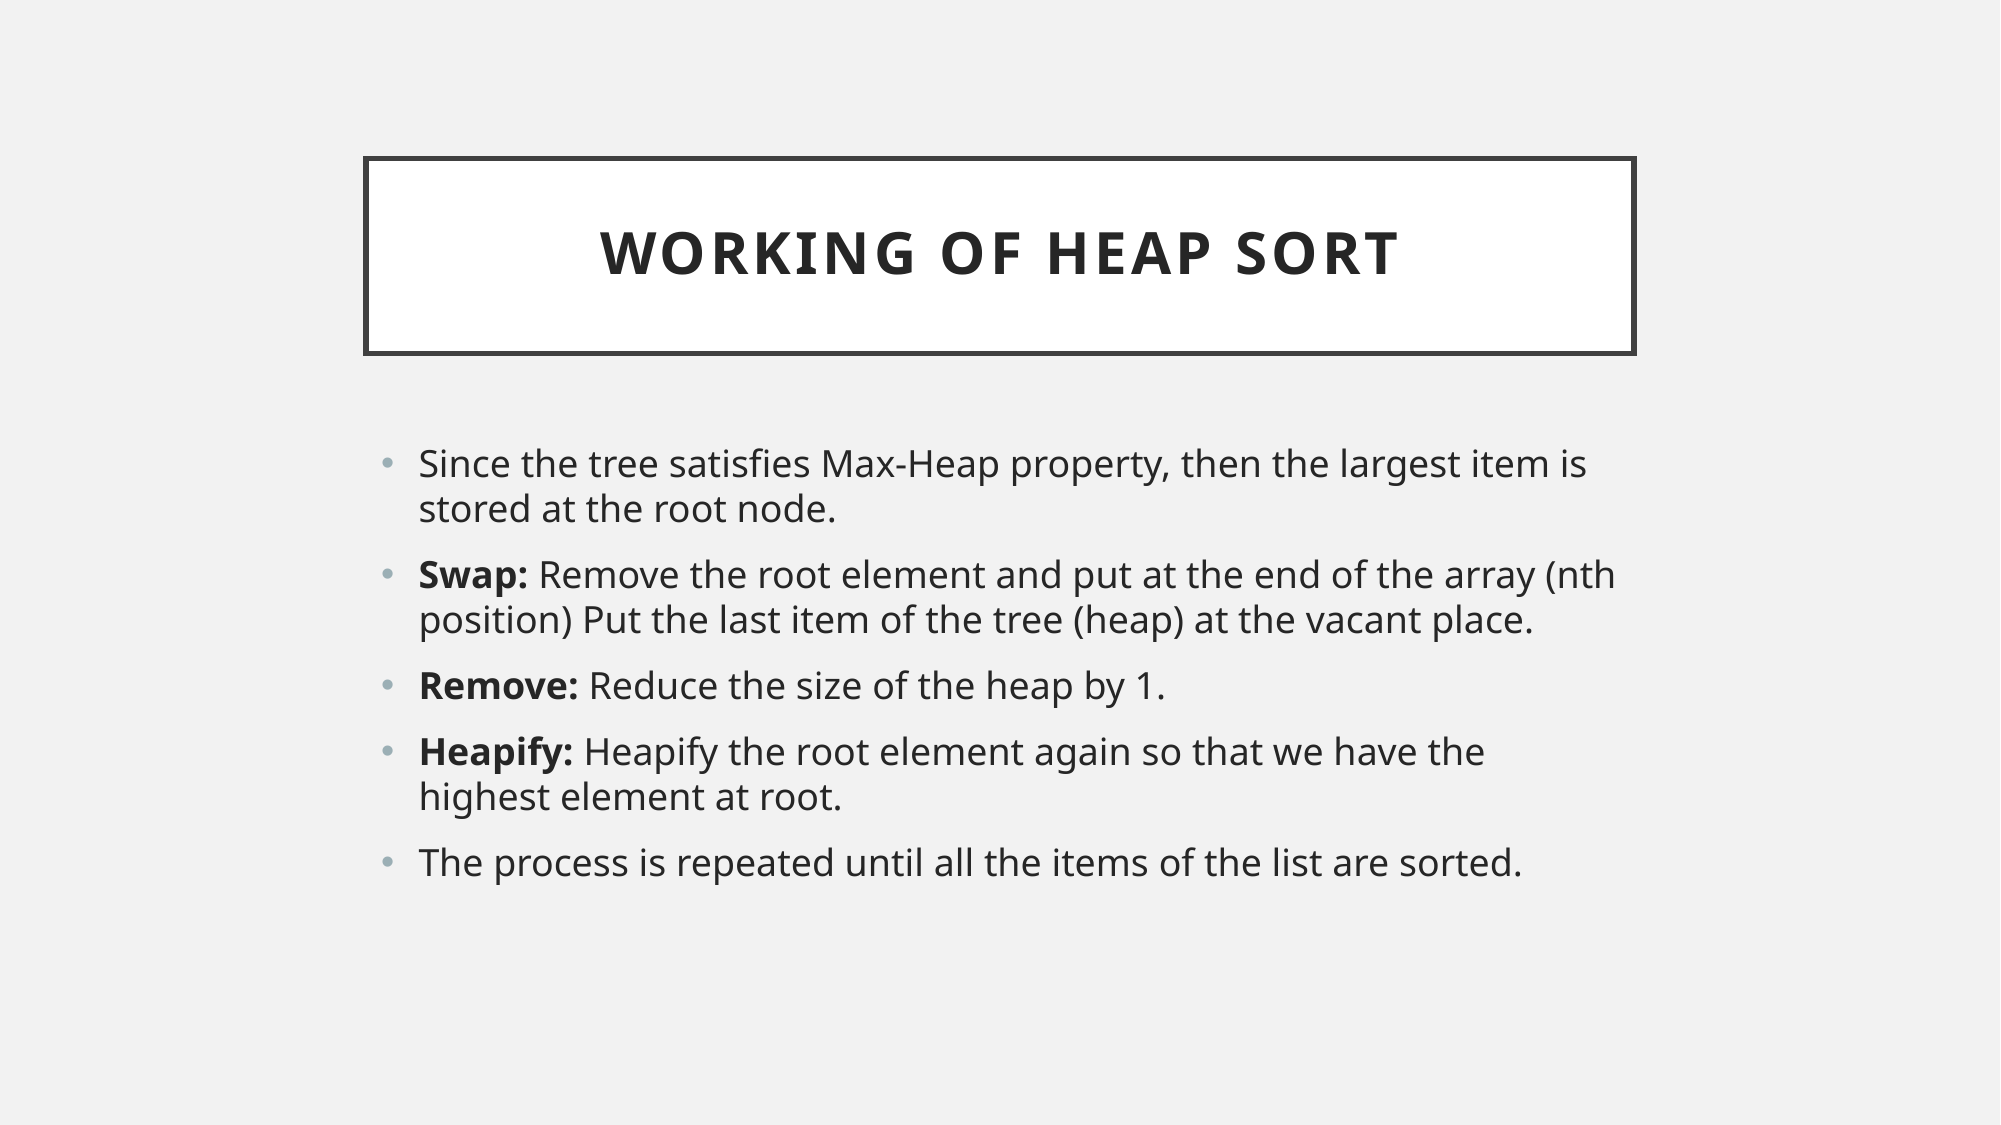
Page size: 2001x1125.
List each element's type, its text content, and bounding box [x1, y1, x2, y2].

list Since the tree satisfies Max-Heap property, then the largest item is stored at the root node. Swap: Remove the root element and put at the end of the array (nth position) Put the last item of the tree (heap) at the vacant place. Remove: Reduce the size of the heap by 1. Heapify: Heapify the root element again so that we have the highest element at root. The process is repeated until all the items of the list are sorted. [366, 432, 1634, 942]
title Working of Heap Sort [363, 156, 1637, 356]
